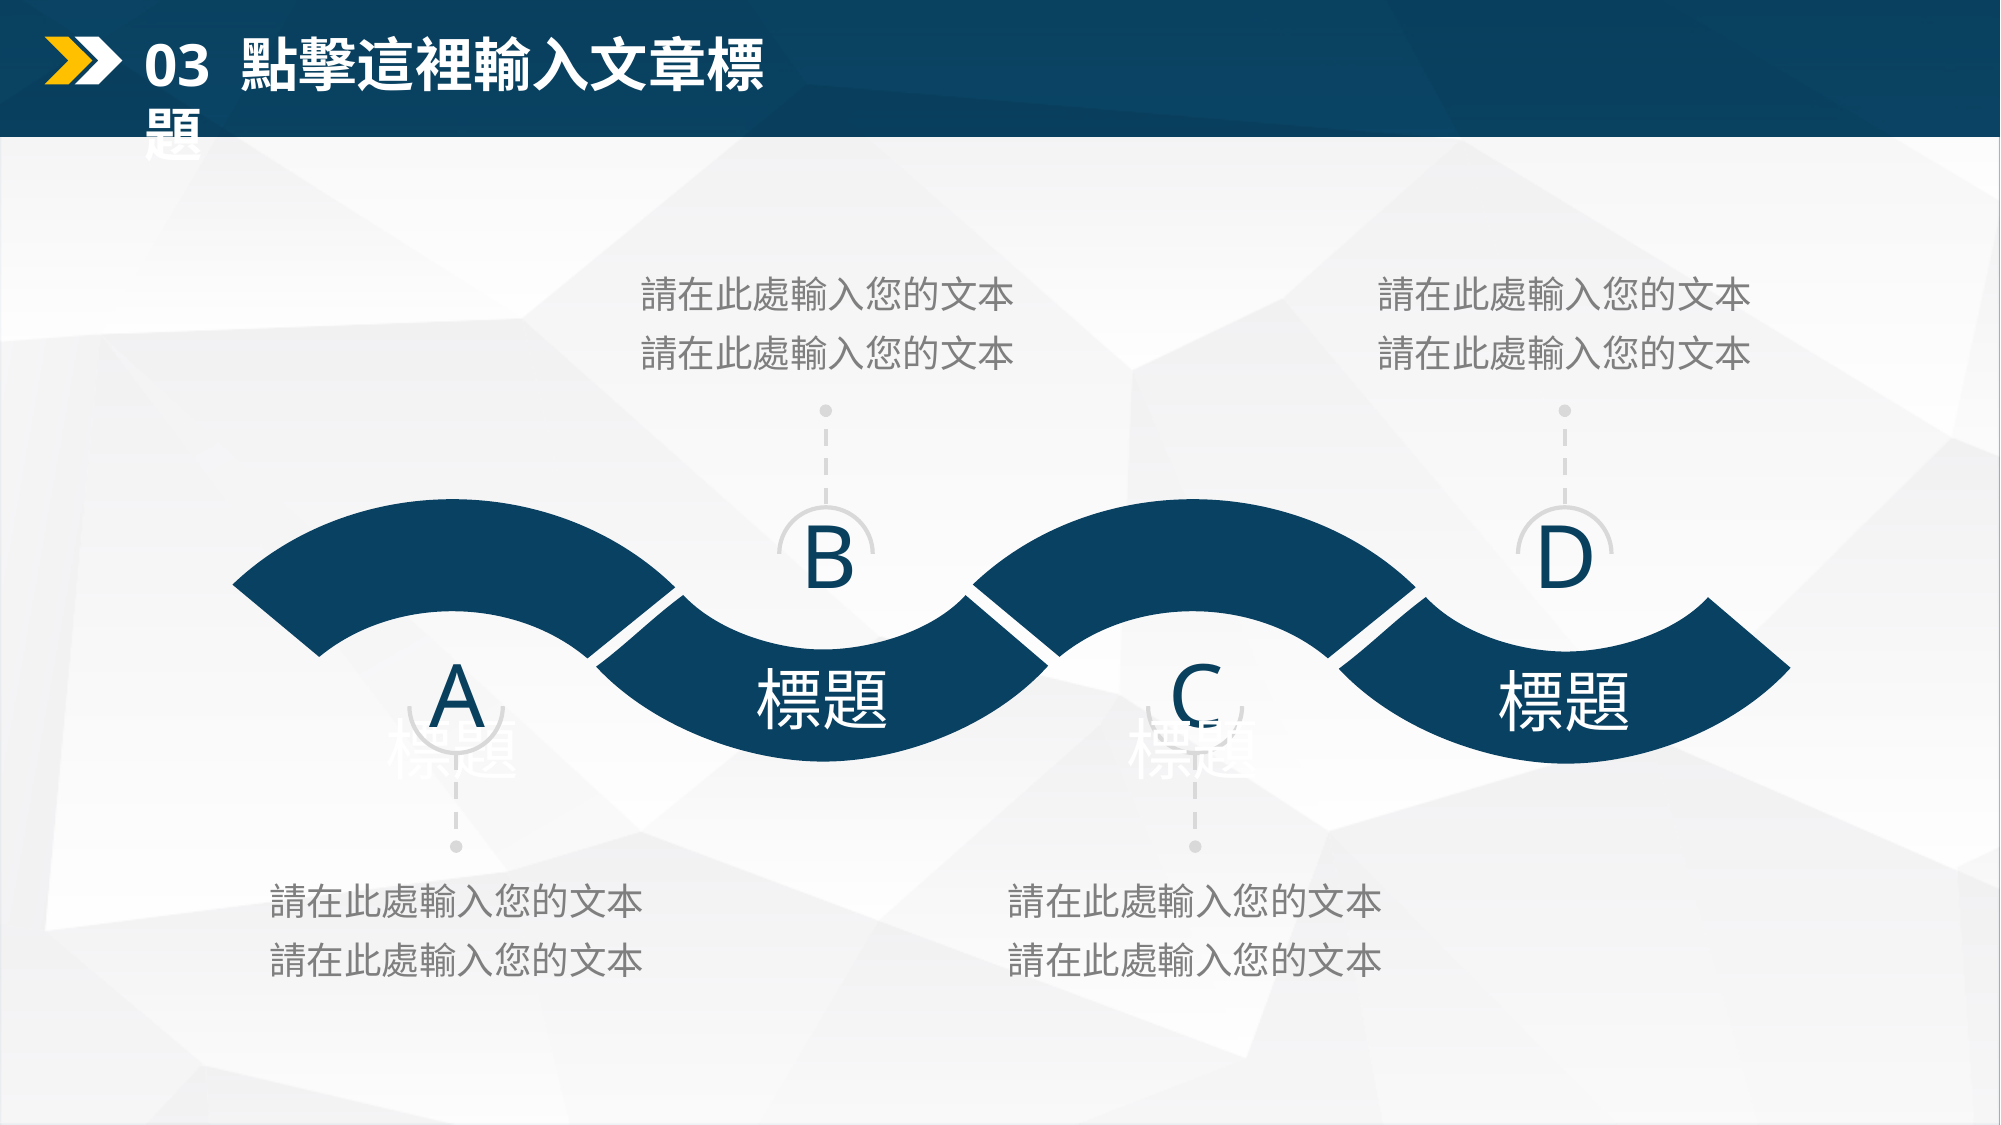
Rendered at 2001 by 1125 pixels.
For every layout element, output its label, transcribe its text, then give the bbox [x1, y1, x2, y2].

text_box 標題 [1361, 624, 1791, 764]
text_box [195, 652, 718, 986]
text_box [1303, 250, 1826, 616]
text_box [567, 250, 1089, 616]
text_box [934, 652, 1457, 986]
picture [0, 0, 2000, 1125]
text_box 標題 [232, 499, 630, 651]
text_box 標題 [616, 624, 1031, 762]
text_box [44, 36, 123, 85]
text_box 03 點擊這裡輸入文章標題 [129, 21, 836, 176]
text_box 標題 [1020, 499, 1371, 651]
